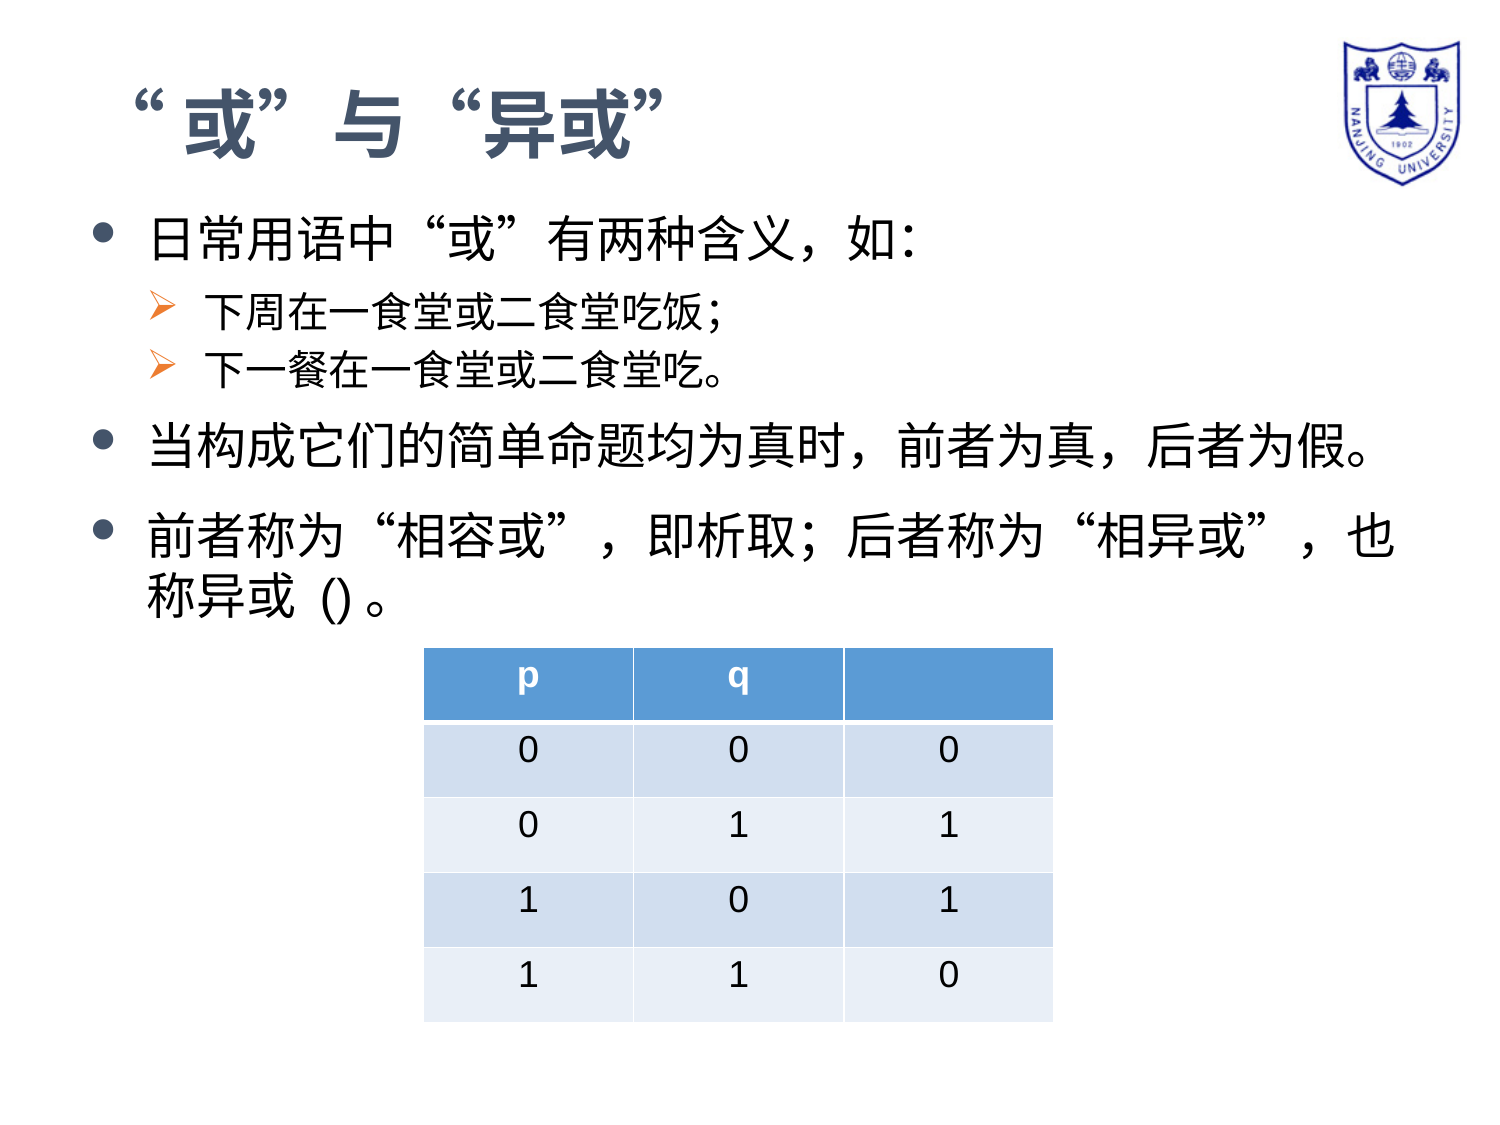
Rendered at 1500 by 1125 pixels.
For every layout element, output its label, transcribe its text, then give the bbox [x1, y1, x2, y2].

picture [1337, 37, 1467, 189]
title “或”与“异或” [75, 20, 1313, 175]
